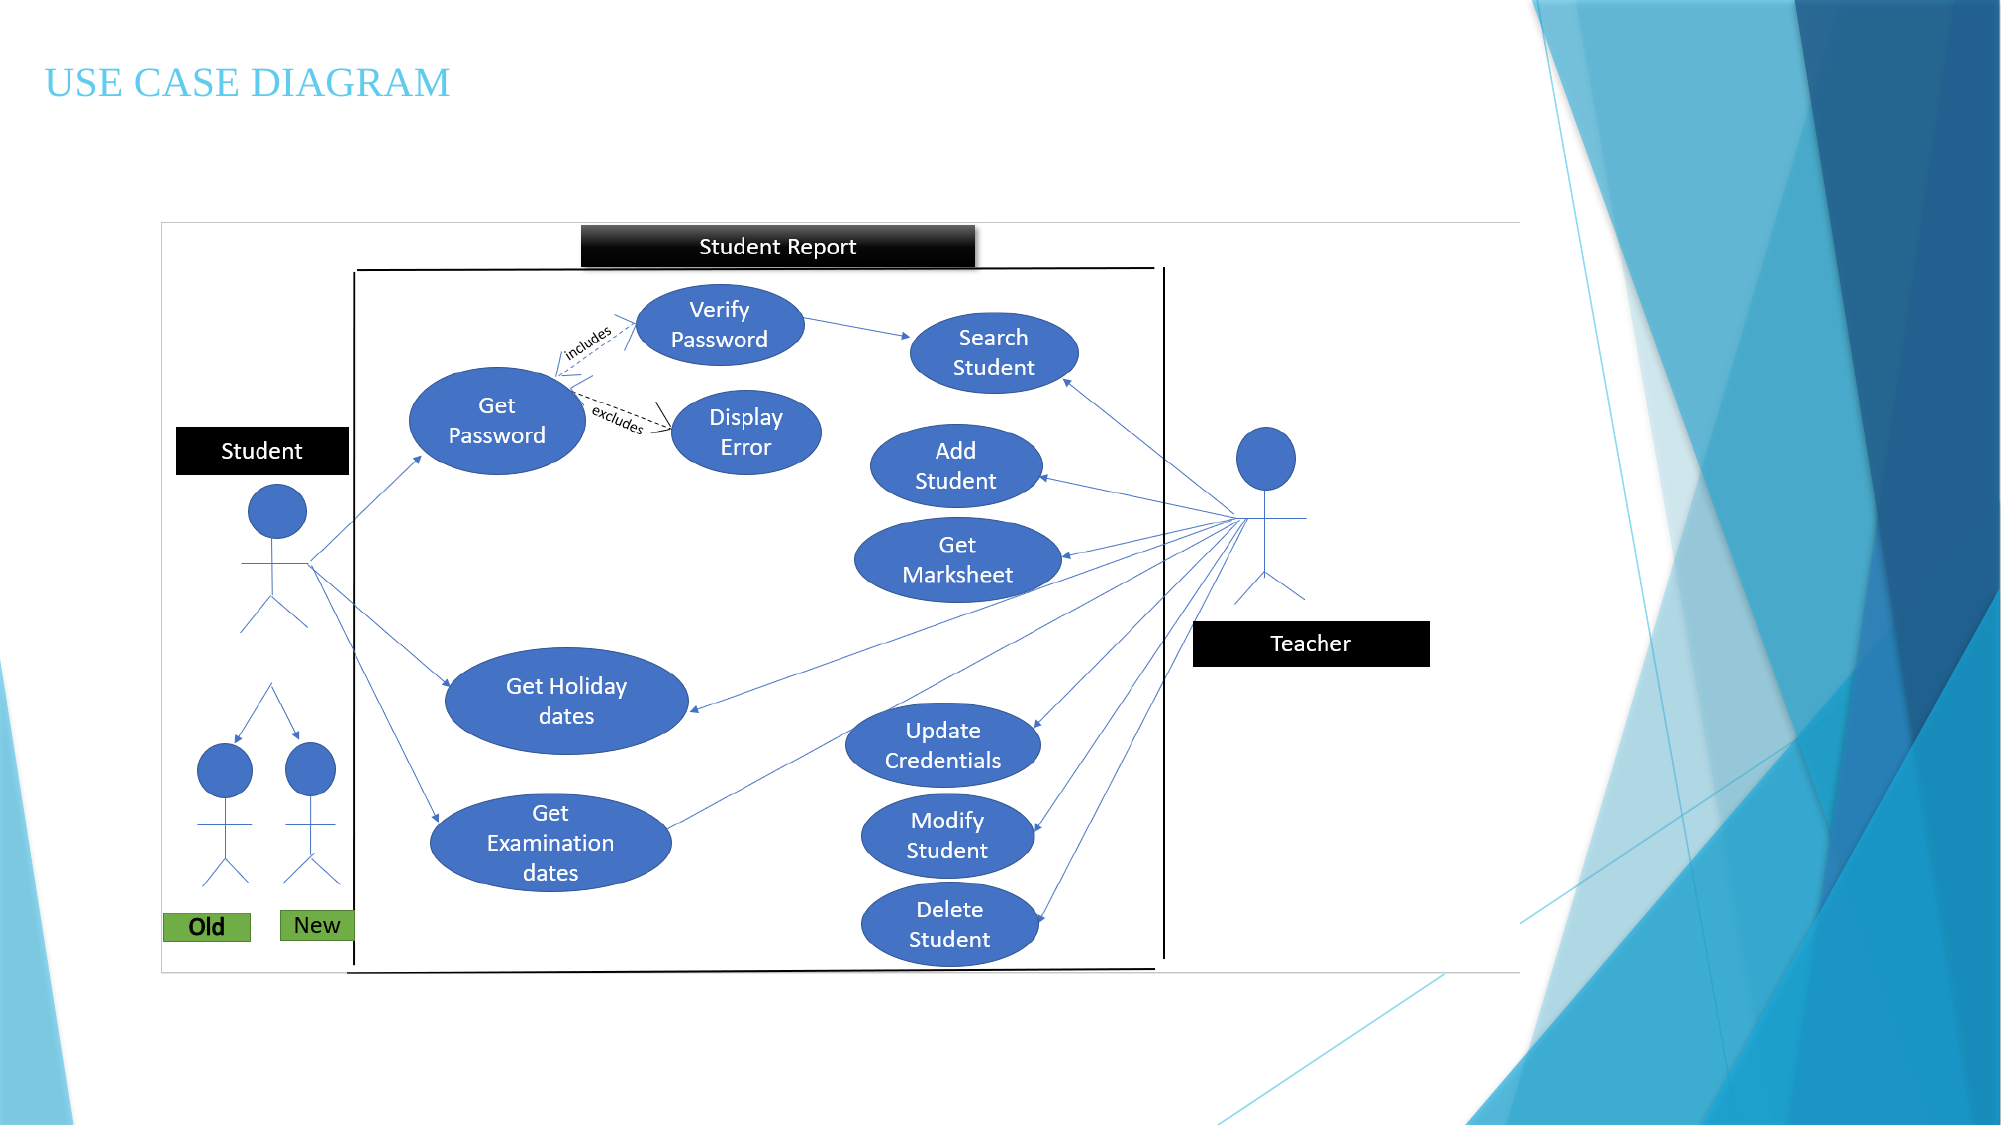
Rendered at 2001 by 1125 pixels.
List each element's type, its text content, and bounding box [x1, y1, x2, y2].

title USE CASE DIAGRAM [29, 47, 1398, 167]
picture [161, 222, 1520, 974]
